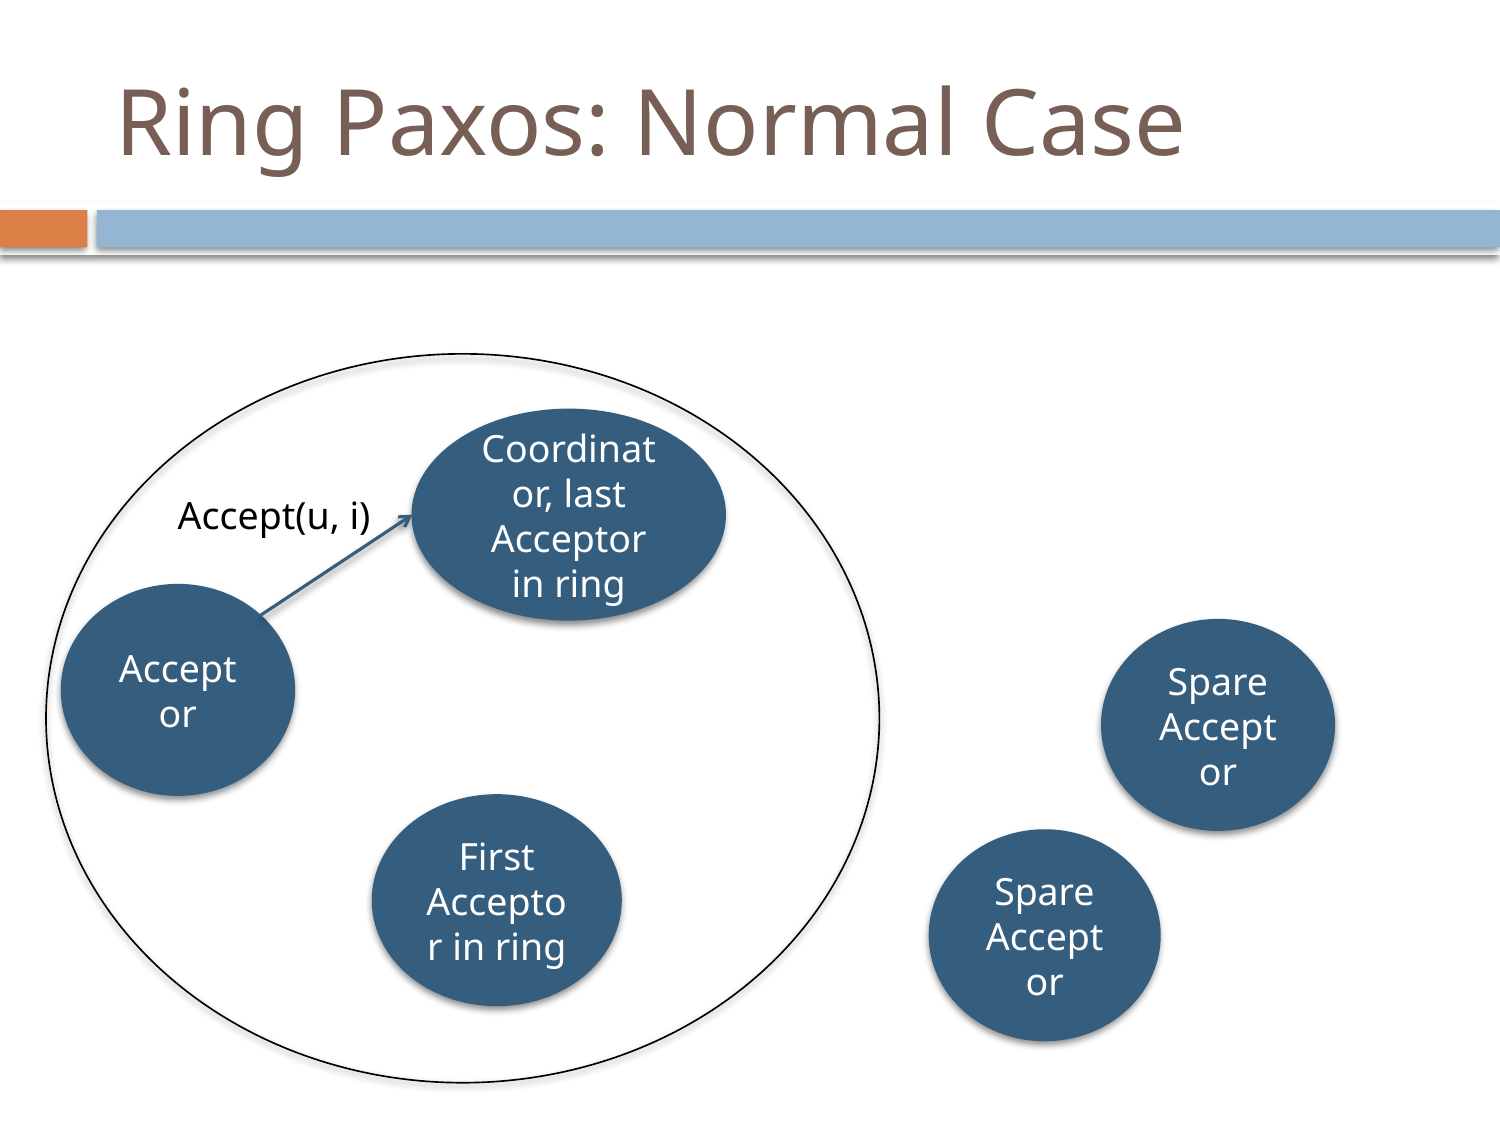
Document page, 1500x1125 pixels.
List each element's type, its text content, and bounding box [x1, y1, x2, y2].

text_box Spare Acceptor [1101, 618, 1336, 831]
text_box [45, 353, 881, 1084]
title Ring Paxos: Normal Case [100, 37, 1438, 200]
text_box Spare Acceptor [928, 829, 1161, 1042]
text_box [259, 514, 413, 616]
